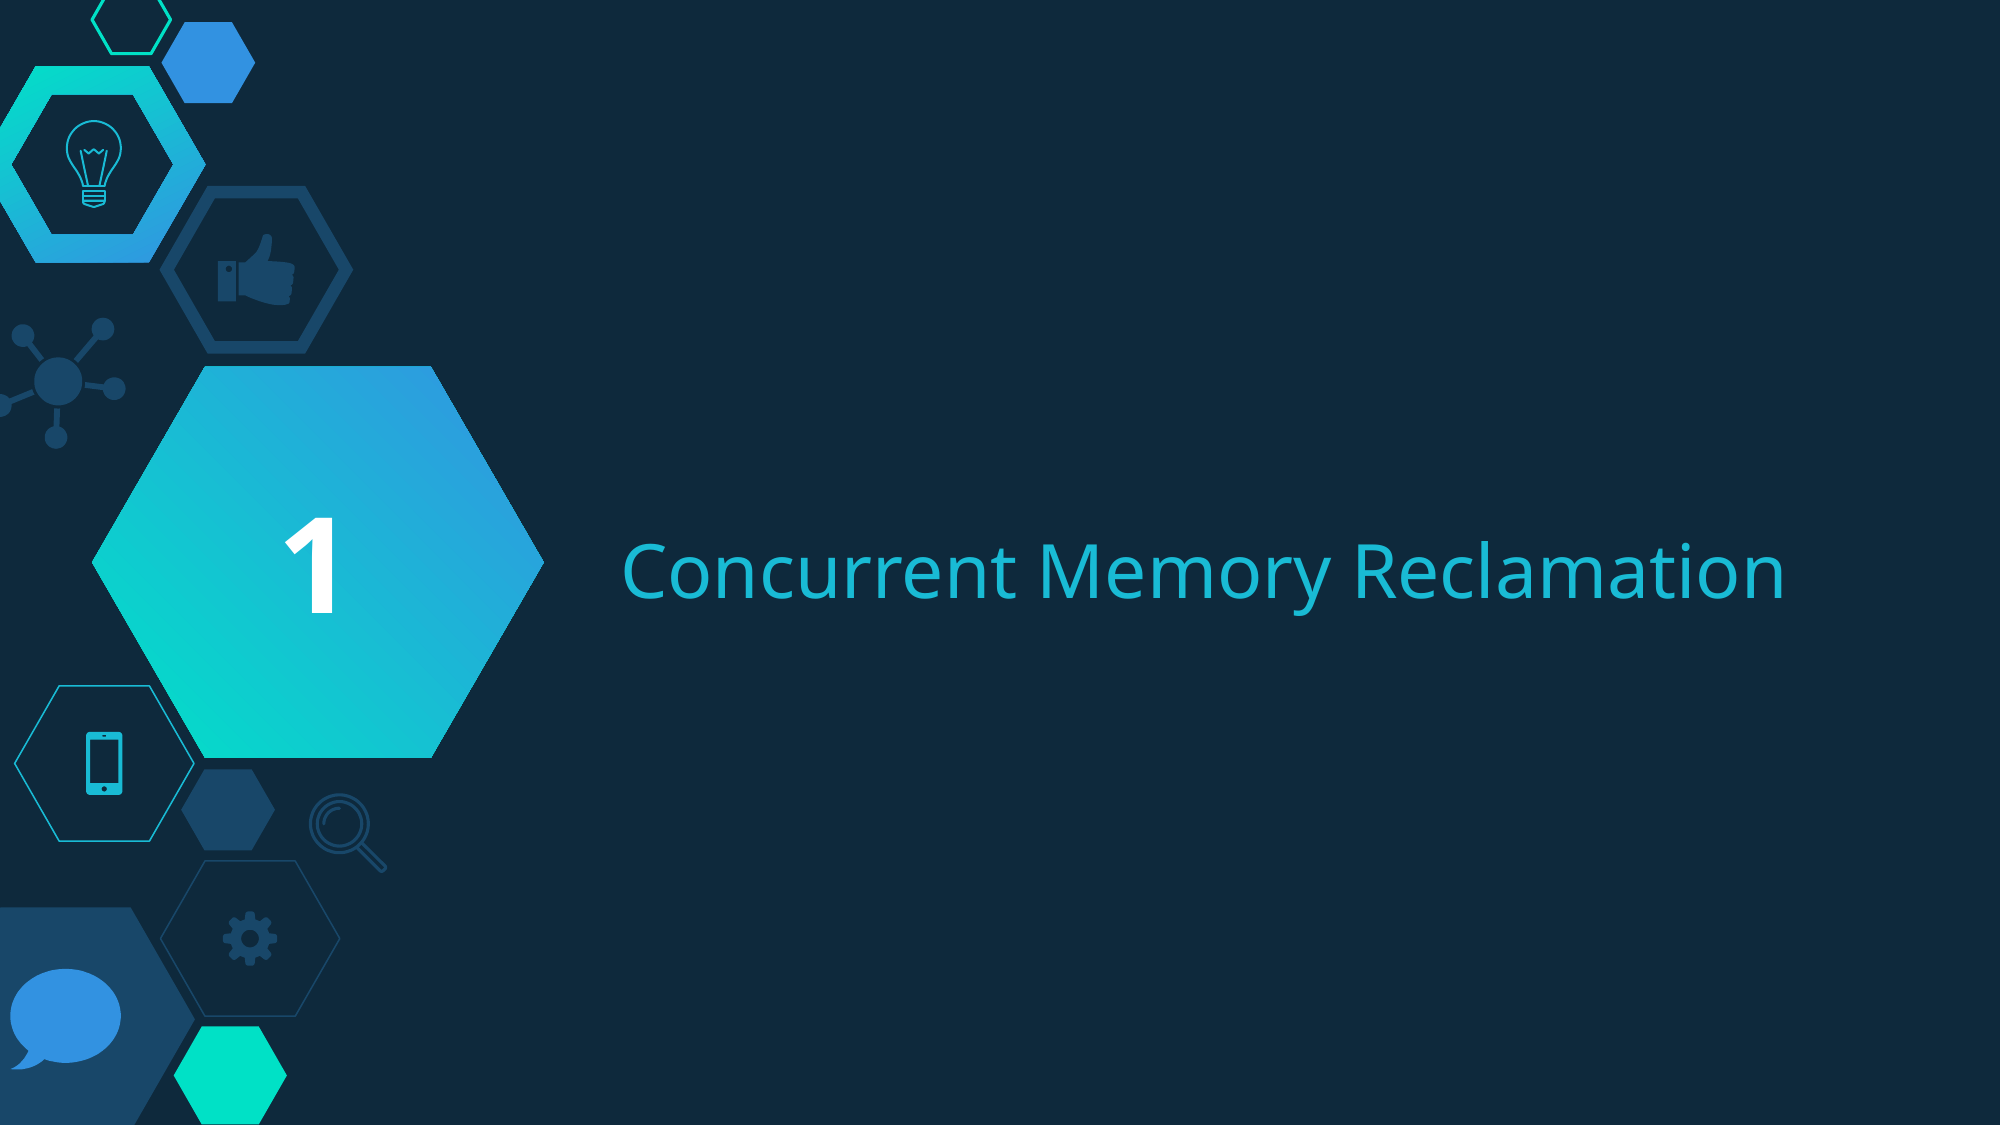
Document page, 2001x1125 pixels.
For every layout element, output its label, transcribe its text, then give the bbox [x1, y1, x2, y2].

title Concurrent Memory Reclamation [600, 379, 1834, 634]
text_box 1 [89, 366, 542, 755]
